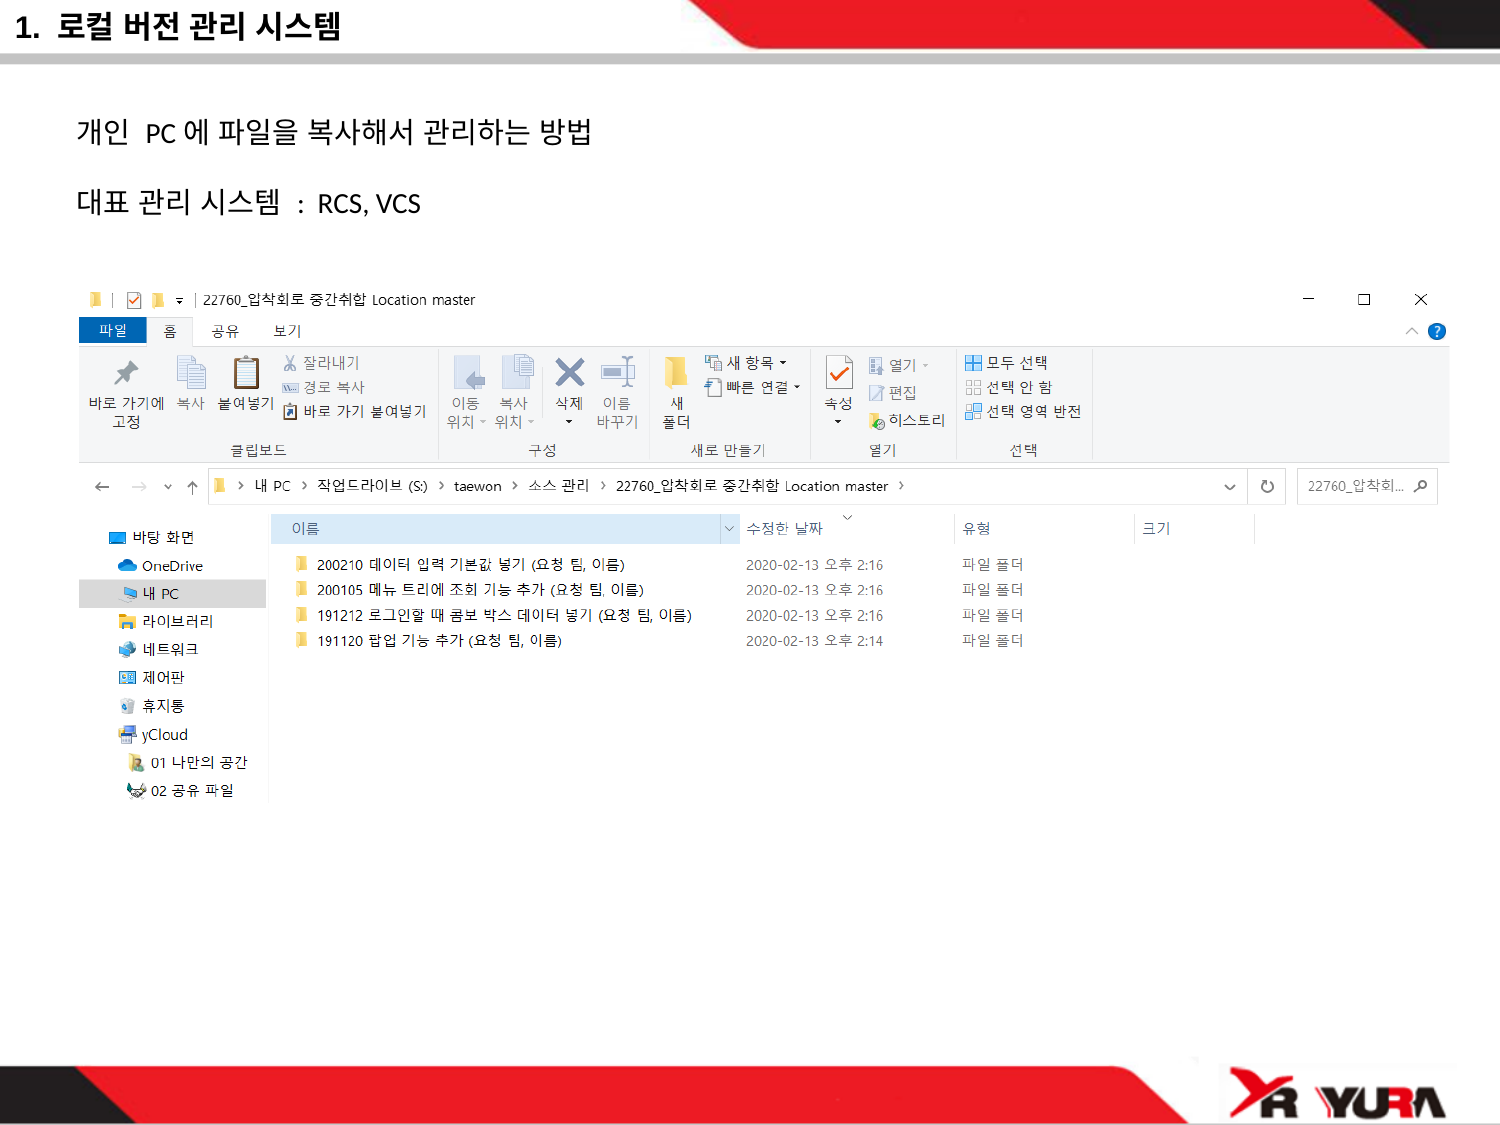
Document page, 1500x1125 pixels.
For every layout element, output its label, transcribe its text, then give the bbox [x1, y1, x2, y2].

picture [0, 0, 1500, 1125]
text_box 1. 로컬 버전 관리 시스템 [0, 0, 750, 53]
text_box 개인 PC에 파일을 복사해서 관리하는 방법 대표 관리 시스템 : RCS, VCS [61, 106, 1435, 227]
